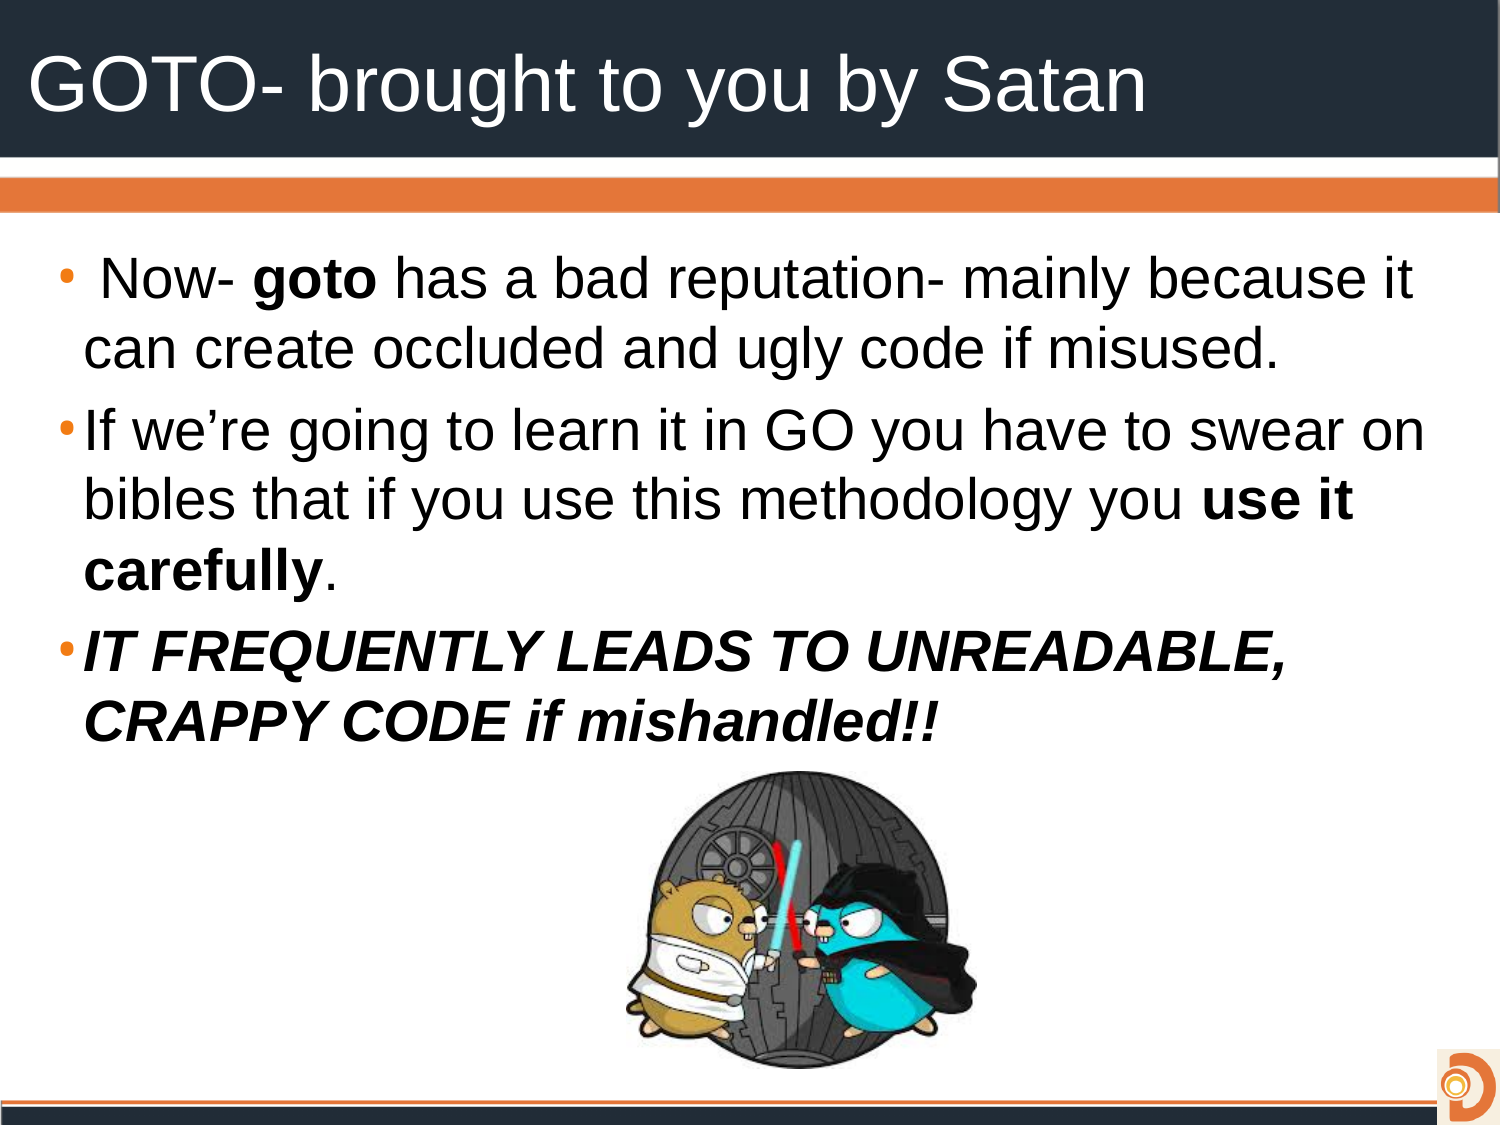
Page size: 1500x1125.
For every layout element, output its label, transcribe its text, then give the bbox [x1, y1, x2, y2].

list Now- goto has a bad reputation- mainly because it can create occluded and ugly code if misused. If we’re going to learn it in GO you have to swear on bibles that if you use this methodology you use it carefully. IT FREQUENTLY LEADS TO UNREADABLE, CRAPPY CODE if mishandled!! [12, 224, 1488, 1050]
picture [2, 1049, 1500, 1125]
picture [625, 771, 977, 1069]
picture [0, 0, 1500, 213]
title GOTO- brought to you by Satan [12, 24, 1488, 136]
